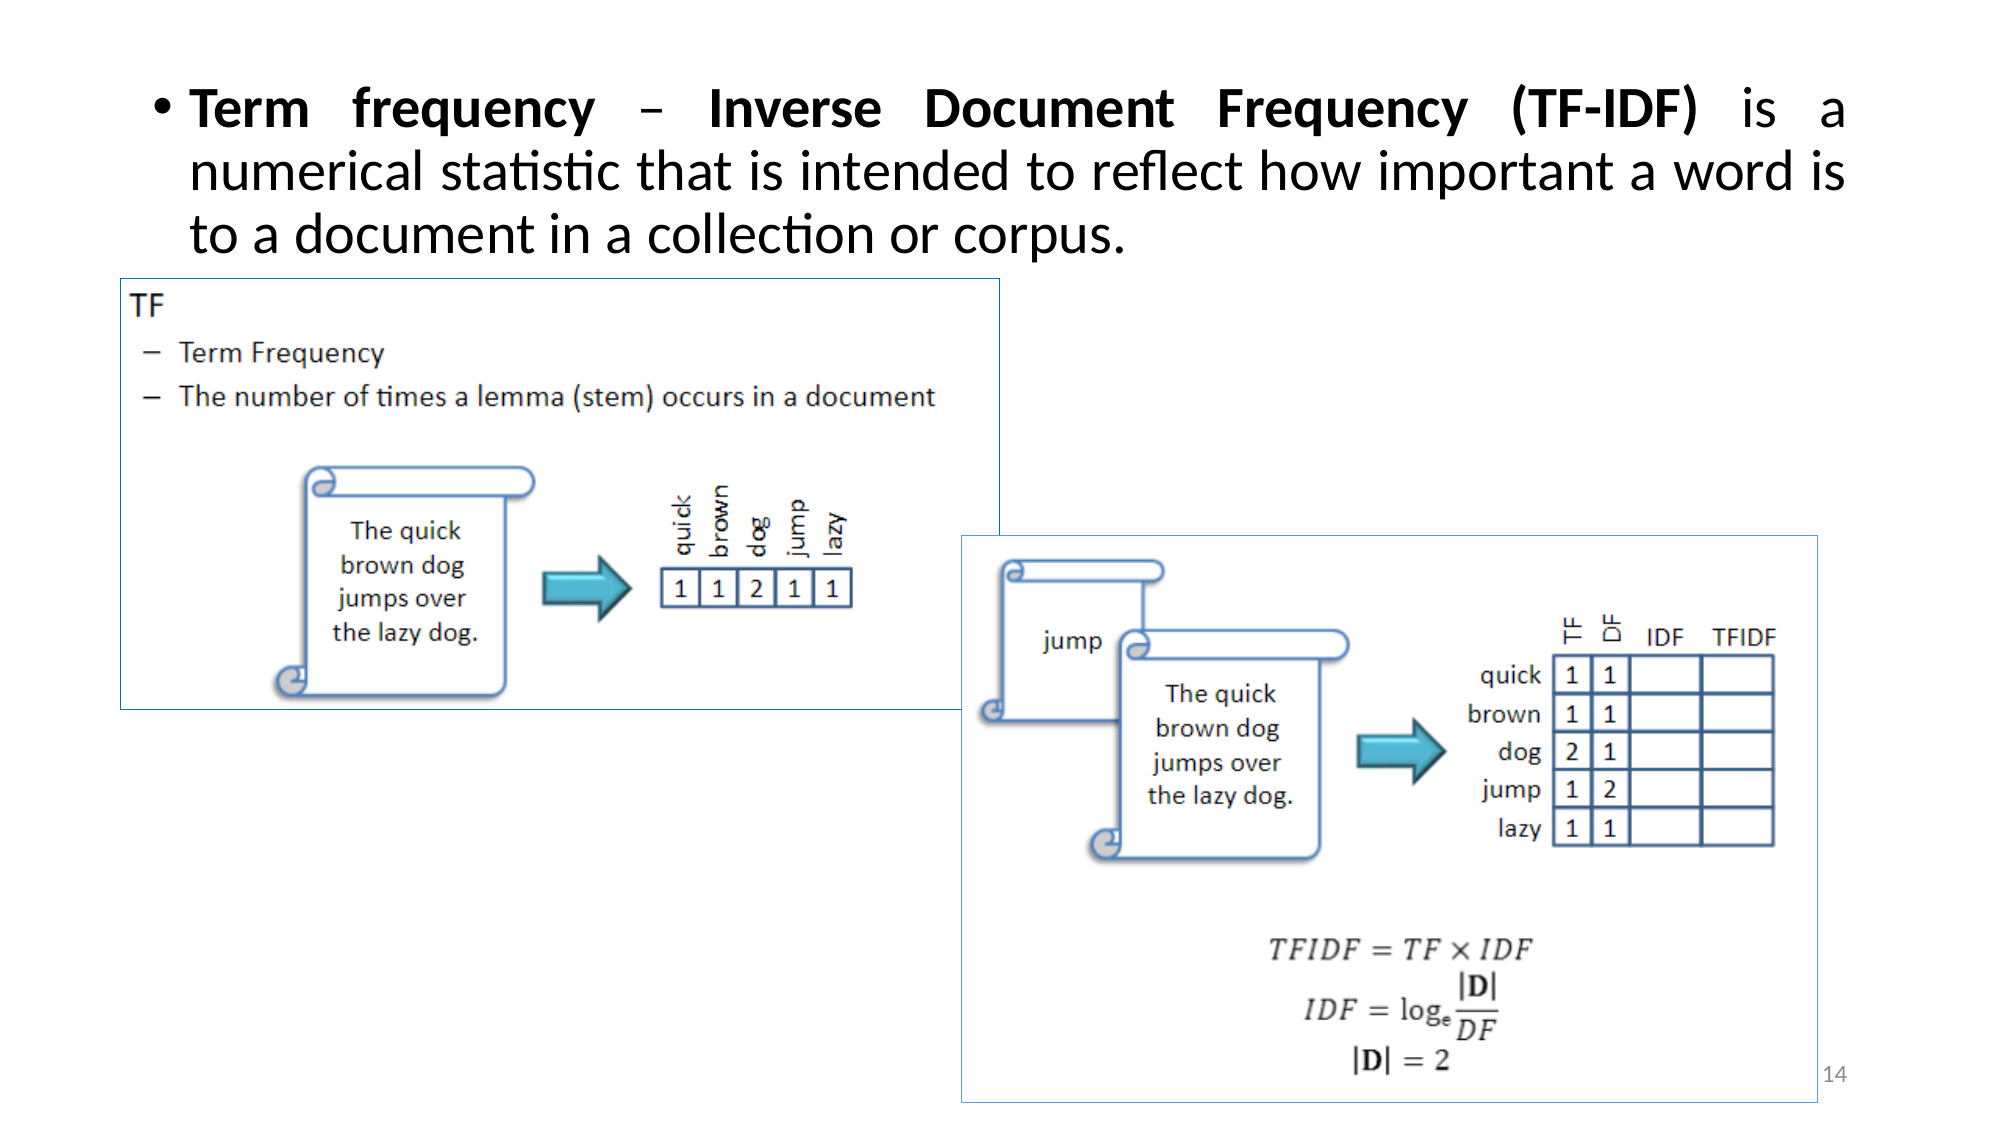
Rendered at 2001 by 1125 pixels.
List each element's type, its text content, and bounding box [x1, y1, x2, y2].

list Term frequency – Inverse Document Frequency (TF-IDF) is a numerical statistic that is intended to reflect how important a word is to a document in a collection or corpus. [137, 69, 1863, 279]
picture [120, 278, 1818, 1103]
slide_number 14 [1818, 1042, 1863, 1103]
